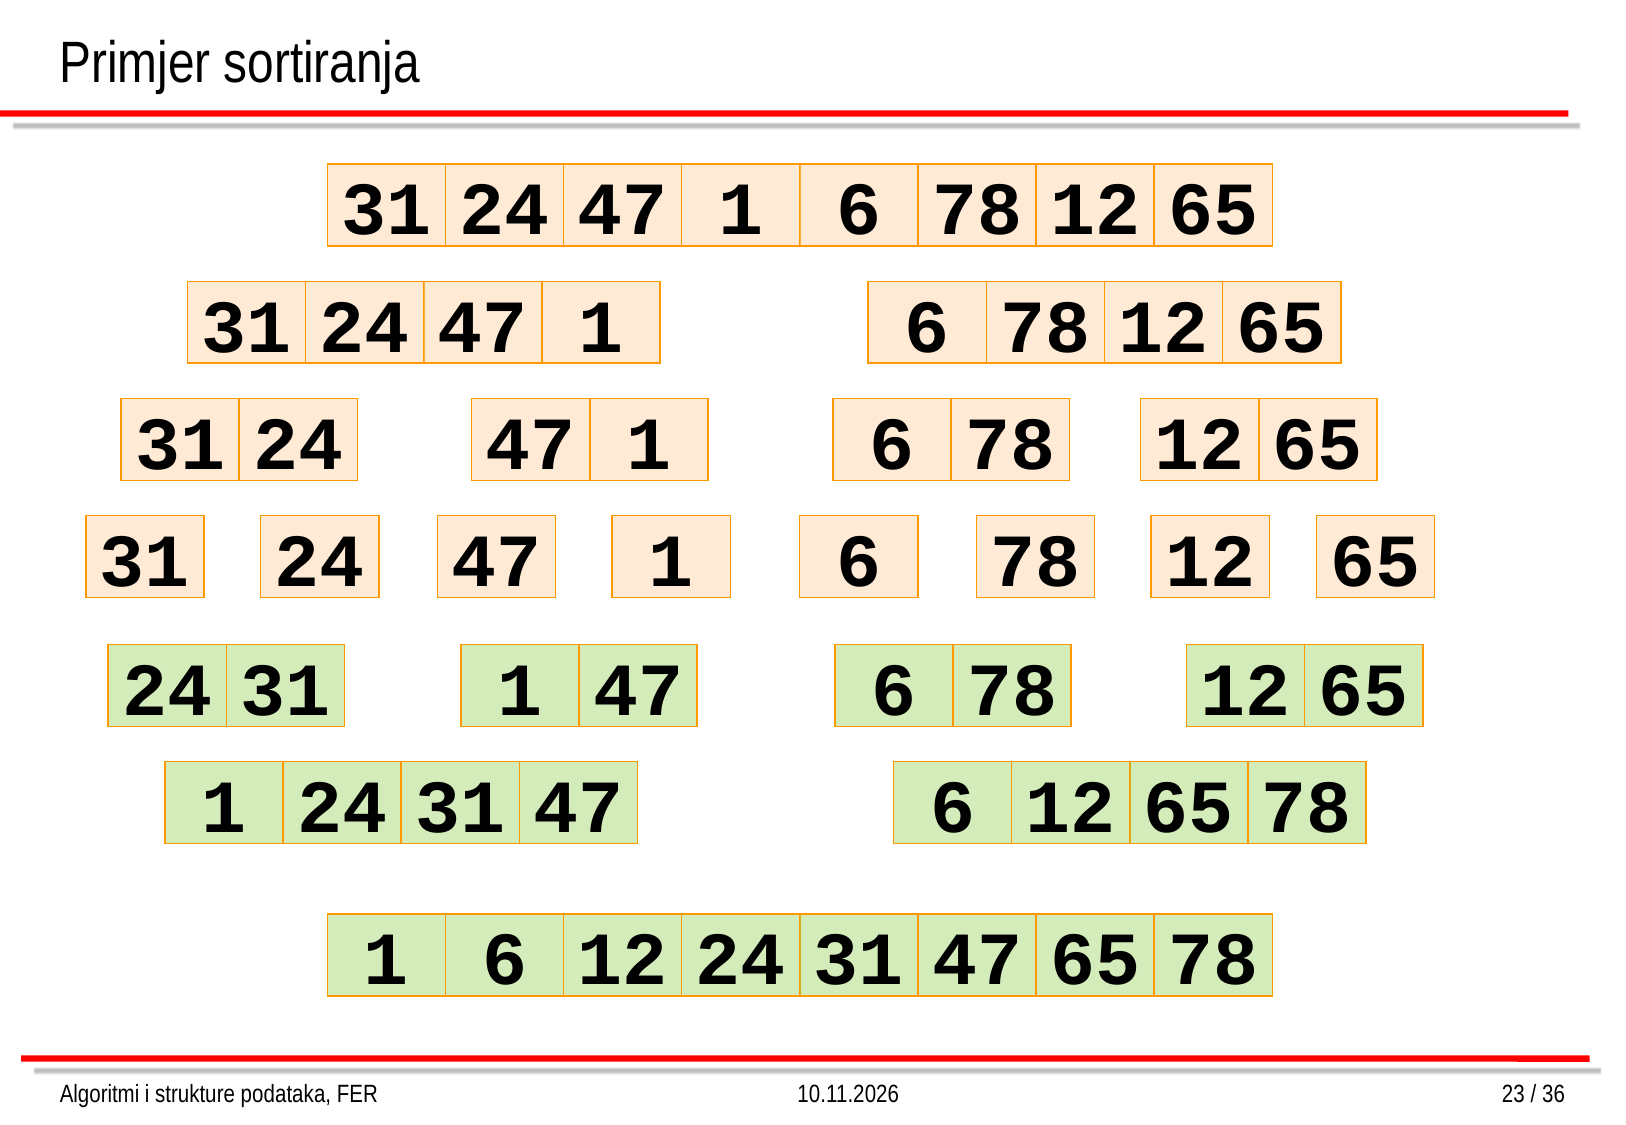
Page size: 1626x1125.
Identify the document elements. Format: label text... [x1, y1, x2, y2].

title Primjer sortiranja [44, 0, 1569, 102]
text_box 1 [541, 281, 661, 364]
text_box 24 [260, 515, 379, 598]
text_box 24 [108, 644, 226, 727]
text_box 12 [1011, 761, 1129, 844]
text_box 65 [1258, 398, 1377, 481]
text_box 31 [121, 398, 239, 481]
slide_number 23 / 36 [1164, 1070, 1581, 1107]
text_box 65 [1154, 164, 1273, 247]
text_box 78 [1247, 761, 1367, 844]
text_box 47 [519, 761, 638, 844]
text_box 6 [799, 515, 918, 598]
text_box 6 [868, 281, 986, 364]
text_box 47 [917, 914, 1035, 997]
text_box 31 [799, 914, 917, 997]
text_box 1 [612, 515, 731, 598]
text_box 24 [681, 914, 799, 997]
text_box 47 [423, 281, 541, 364]
text_box 65 [1222, 281, 1341, 364]
text_box 12 [1186, 644, 1304, 727]
text_box 12 [1035, 164, 1154, 247]
text_box 1 [327, 914, 445, 997]
text_box 24 [445, 164, 563, 247]
text_box 78 [953, 644, 1072, 727]
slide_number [658, 1070, 1039, 1107]
text_box 12 [1151, 515, 1270, 598]
text_box 78 [1154, 914, 1273, 997]
text_box 31 [85, 515, 205, 598]
text_box 24 [283, 761, 401, 844]
text_box 78 [951, 398, 1070, 481]
text_box 47 [563, 164, 681, 247]
text_box 6 [445, 914, 563, 997]
footer Algoritmi i strukture podataka, FER [44, 1070, 612, 1107]
text_box 65 [1035, 914, 1154, 997]
text_box 1 [589, 398, 708, 481]
text_box 78 [976, 515, 1095, 598]
text_box 31 [187, 281, 305, 364]
text_box 1 [460, 644, 579, 727]
text_box 65 [1129, 761, 1247, 844]
text_box 12 [1104, 281, 1222, 364]
text_box 1 [681, 164, 799, 247]
text_box 78 [917, 164, 1035, 247]
text_box 65 [1304, 644, 1423, 727]
text_box 47 [579, 644, 698, 727]
text_box 31 [226, 644, 345, 727]
text_box 6 [799, 164, 917, 247]
text_box 47 [471, 398, 589, 481]
text_box 47 [437, 515, 556, 598]
text_box 12 [1140, 398, 1258, 481]
text_box 24 [305, 281, 423, 364]
text_box 31 [401, 761, 519, 844]
text_box 12 [563, 914, 681, 997]
text_box 6 [893, 761, 1011, 844]
text_box 78 [986, 281, 1104, 364]
text_box 24 [239, 398, 358, 481]
text_box 1 [165, 761, 283, 844]
text_box 31 [327, 164, 445, 247]
text_box 65 [1316, 515, 1435, 598]
text_box 6 [833, 398, 951, 481]
text_box 6 [834, 644, 953, 727]
